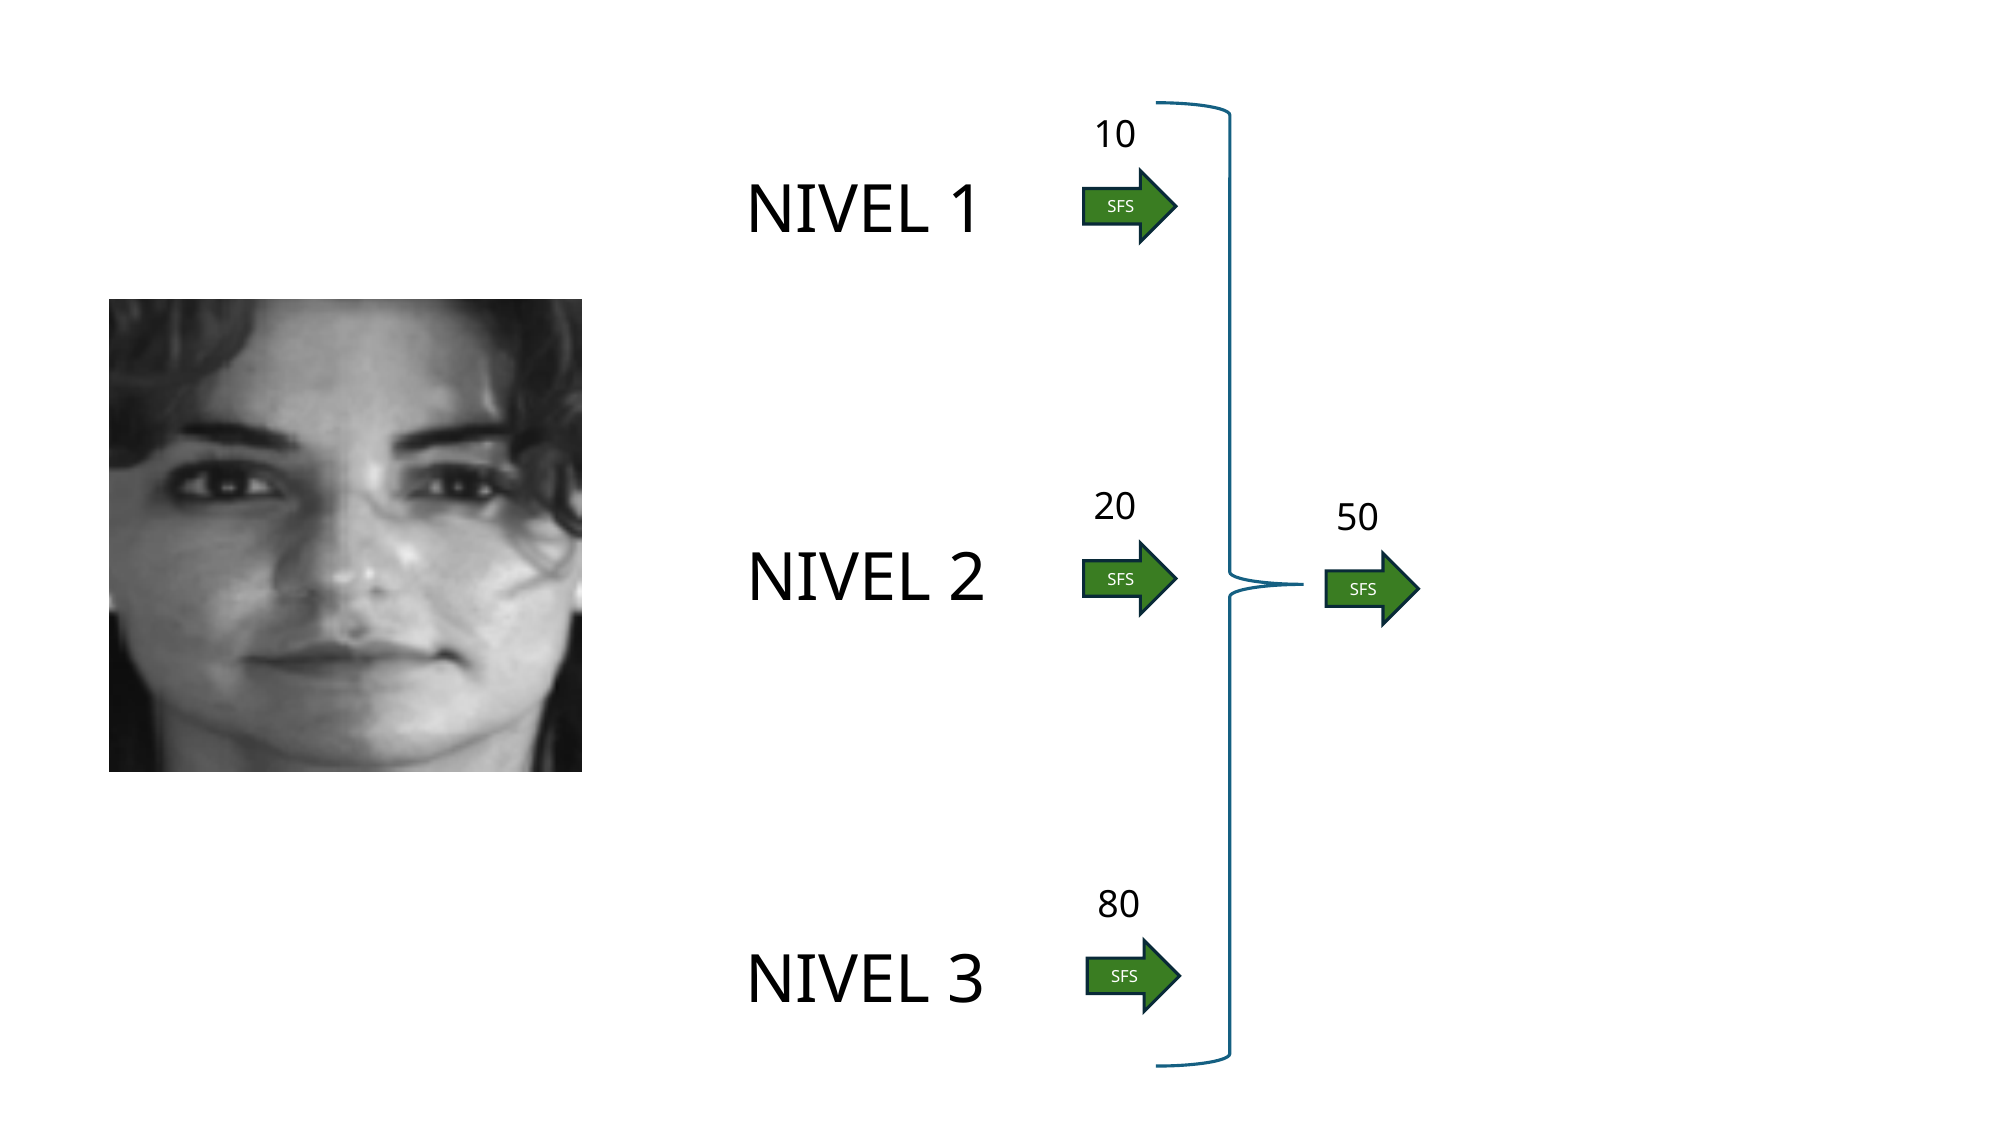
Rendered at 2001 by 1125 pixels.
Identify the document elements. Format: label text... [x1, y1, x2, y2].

text_box SFS [1324, 549, 1421, 628]
text_box NIVEL 1 [730, 158, 1002, 253]
text_box SFS [1082, 167, 1155, 246]
text_box [1155, 101, 1304, 1068]
text_box SFS [1082, 539, 1155, 618]
text_box 80 [1082, 872, 1155, 933]
text_box NIVEL 2 [731, 526, 1002, 621]
text_box NIVEL 3 [730, 928, 1002, 1024]
text_box 10 [1078, 102, 1155, 163]
text_box 50 [1321, 485, 1404, 545]
picture [108, 299, 582, 773]
text_box 20 [1078, 474, 1155, 535]
text_box SFS [1085, 936, 1155, 1016]
